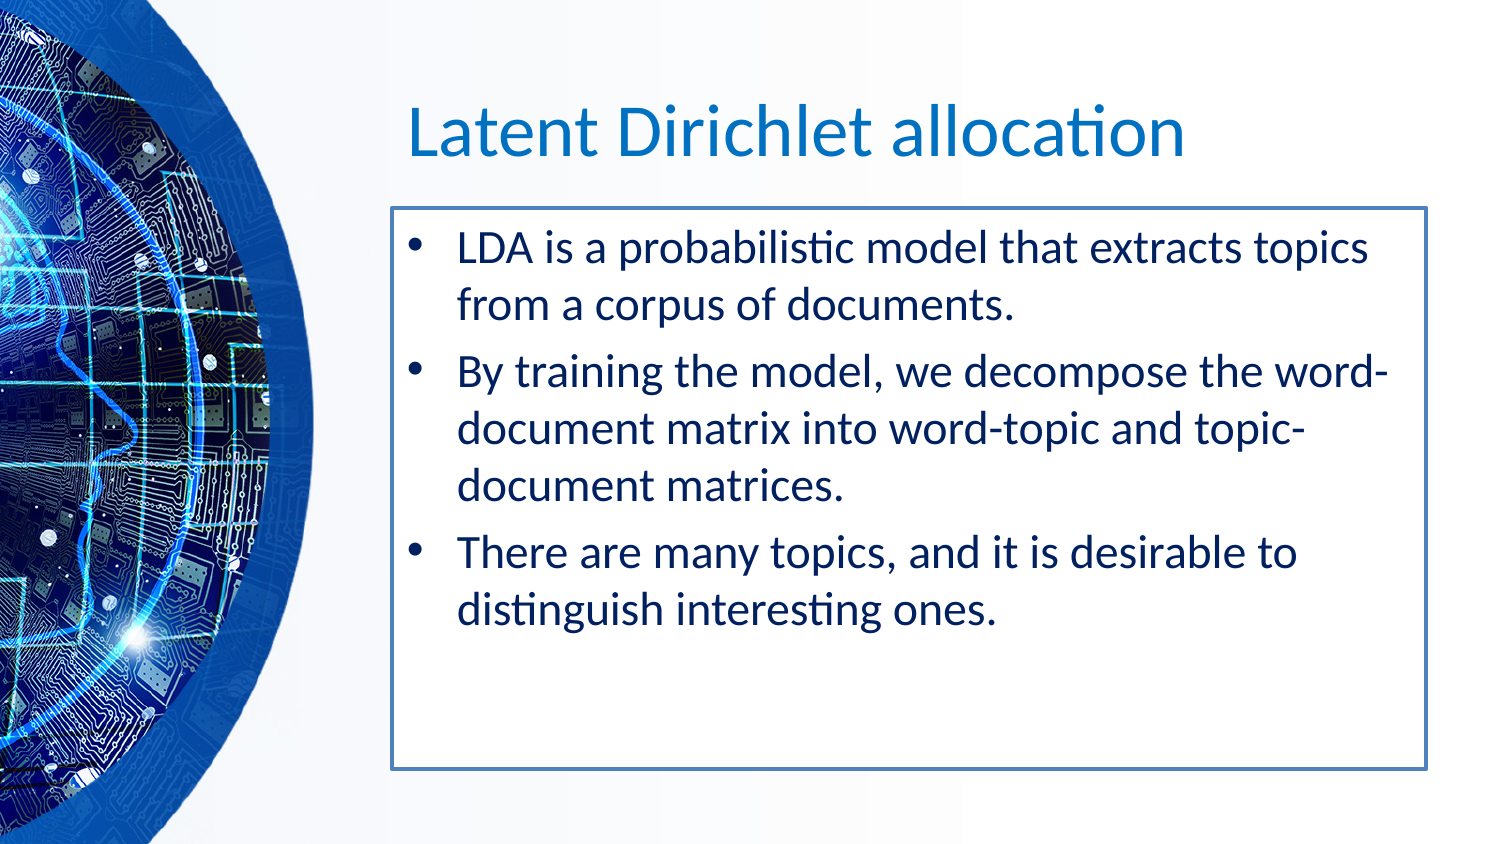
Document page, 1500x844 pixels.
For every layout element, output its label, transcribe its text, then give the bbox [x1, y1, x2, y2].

list LDA is a probabilistic model that extracts topics from a corpus of documents. By training the model, we decompose the word-document matrix into word-topic and topic-document matrices. There are many topics, and it is desirable to distinguish interesting ones. [390, 206, 1428, 771]
title Latent Dirichlet allocation [392, 66, 1424, 186]
picture [0, 0, 1500, 844]
